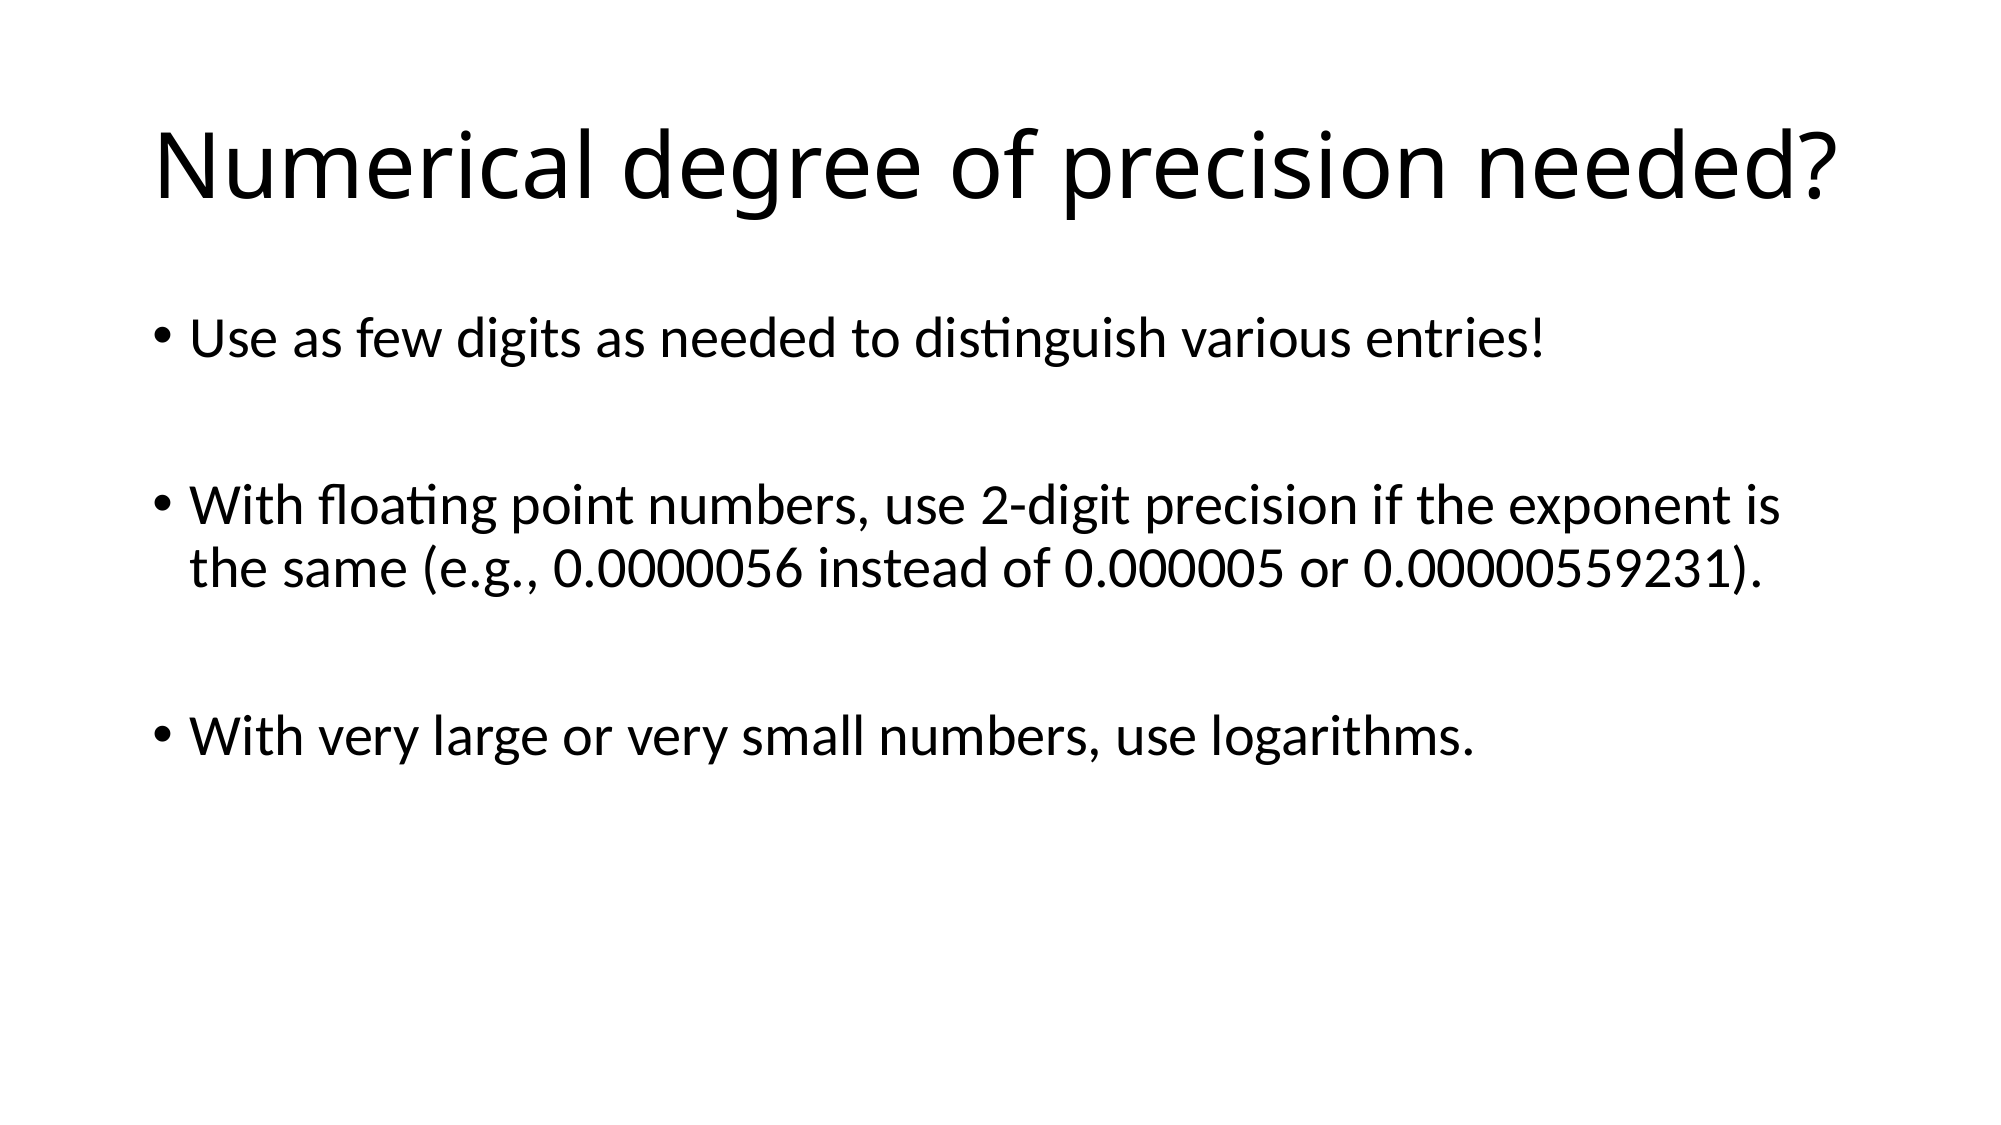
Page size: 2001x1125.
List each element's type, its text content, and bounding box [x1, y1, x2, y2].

title Numerical degree of precision needed? [137, 59, 1863, 278]
list Use as few digits as needed to distinguish various entries! With floating point numbers, use 2-digit precision if the exponent is the same (e.g., 0.0000056 instead of 0.000005 or 0.00000559231). With very large or very small numbers, use logarithms. [137, 299, 1863, 1014]
